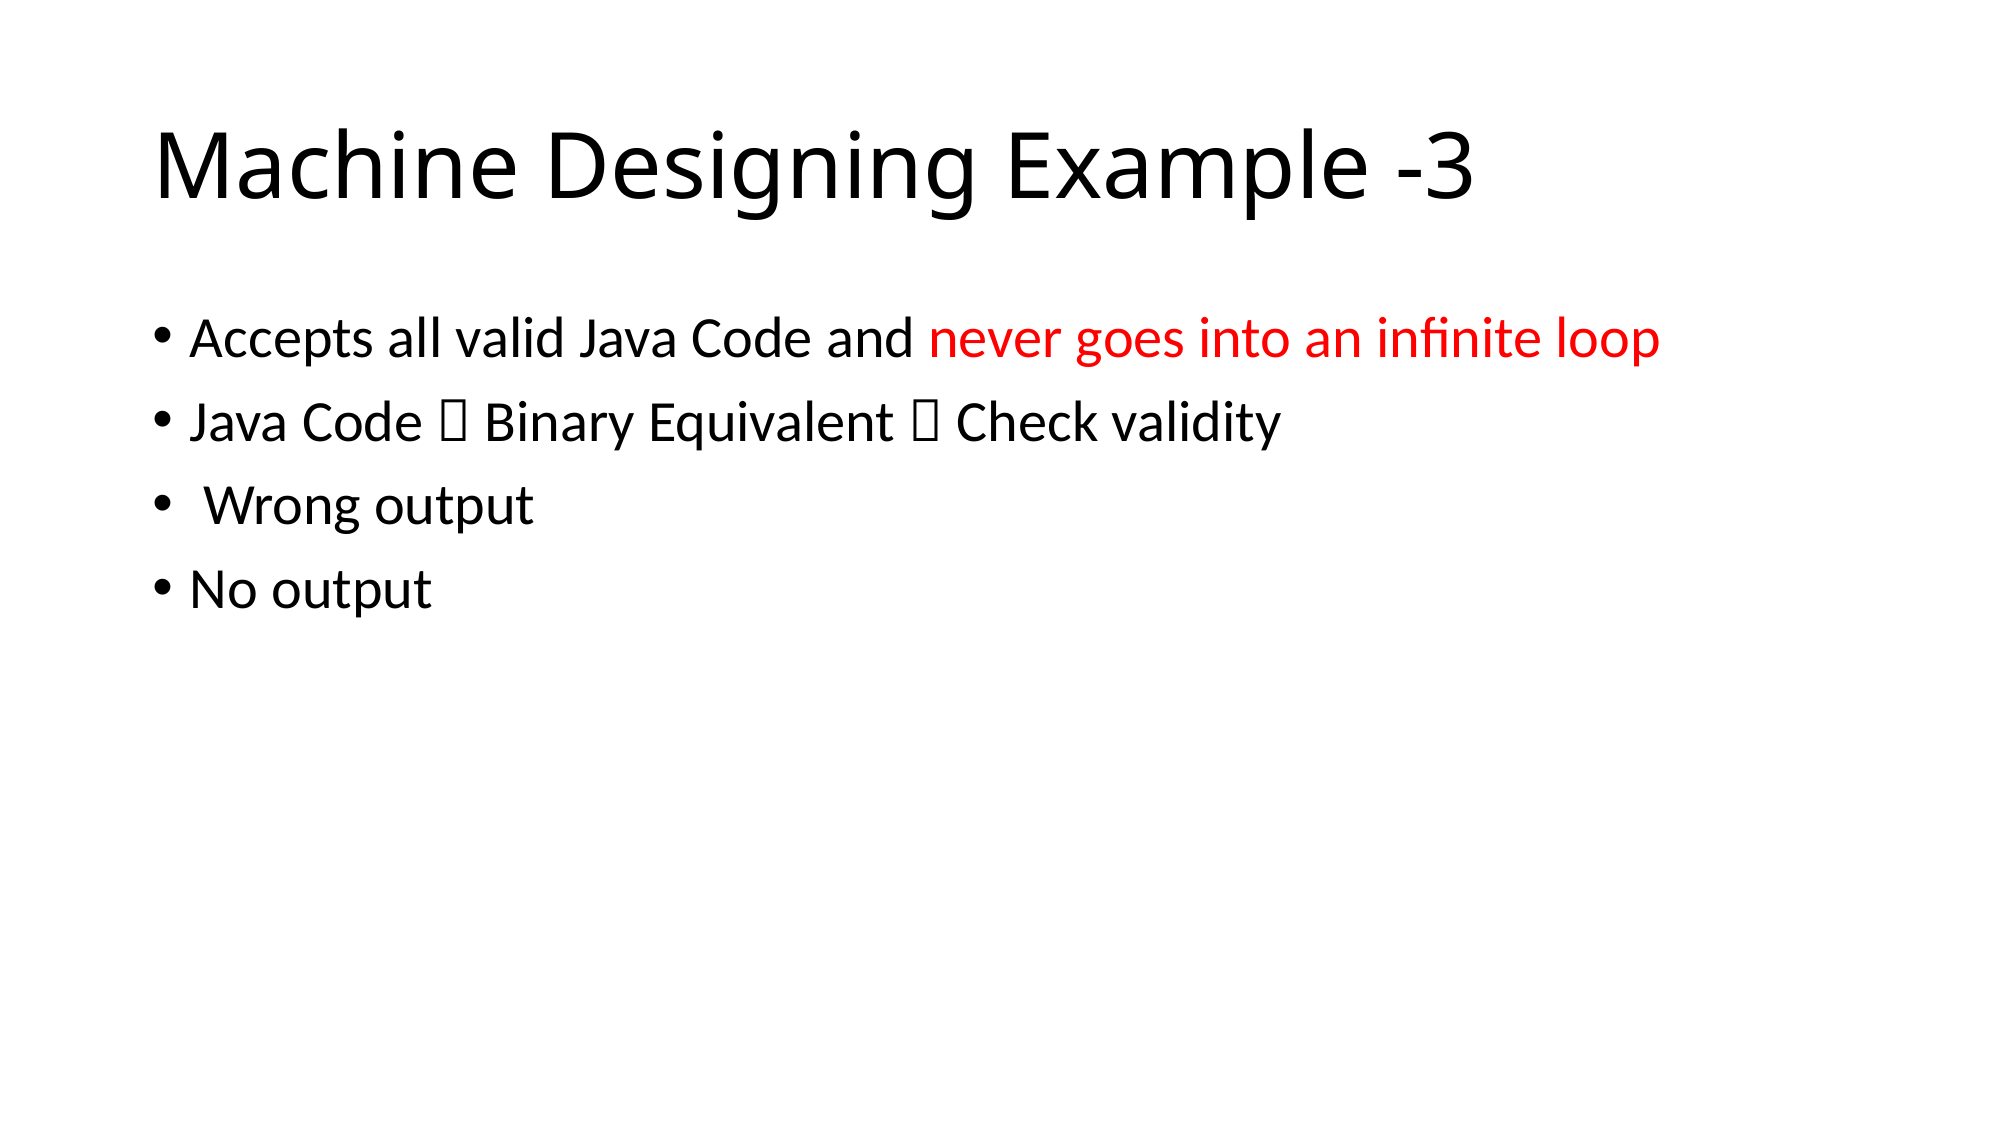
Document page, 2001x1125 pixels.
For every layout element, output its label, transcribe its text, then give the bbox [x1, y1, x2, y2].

list Accepts all valid Java Code and never goes into an infinite loop Java Code  Binary Equivalent  Check validity Wrong output No output [137, 299, 1863, 1014]
title Machine Designing Example -3 [137, 59, 1863, 278]
